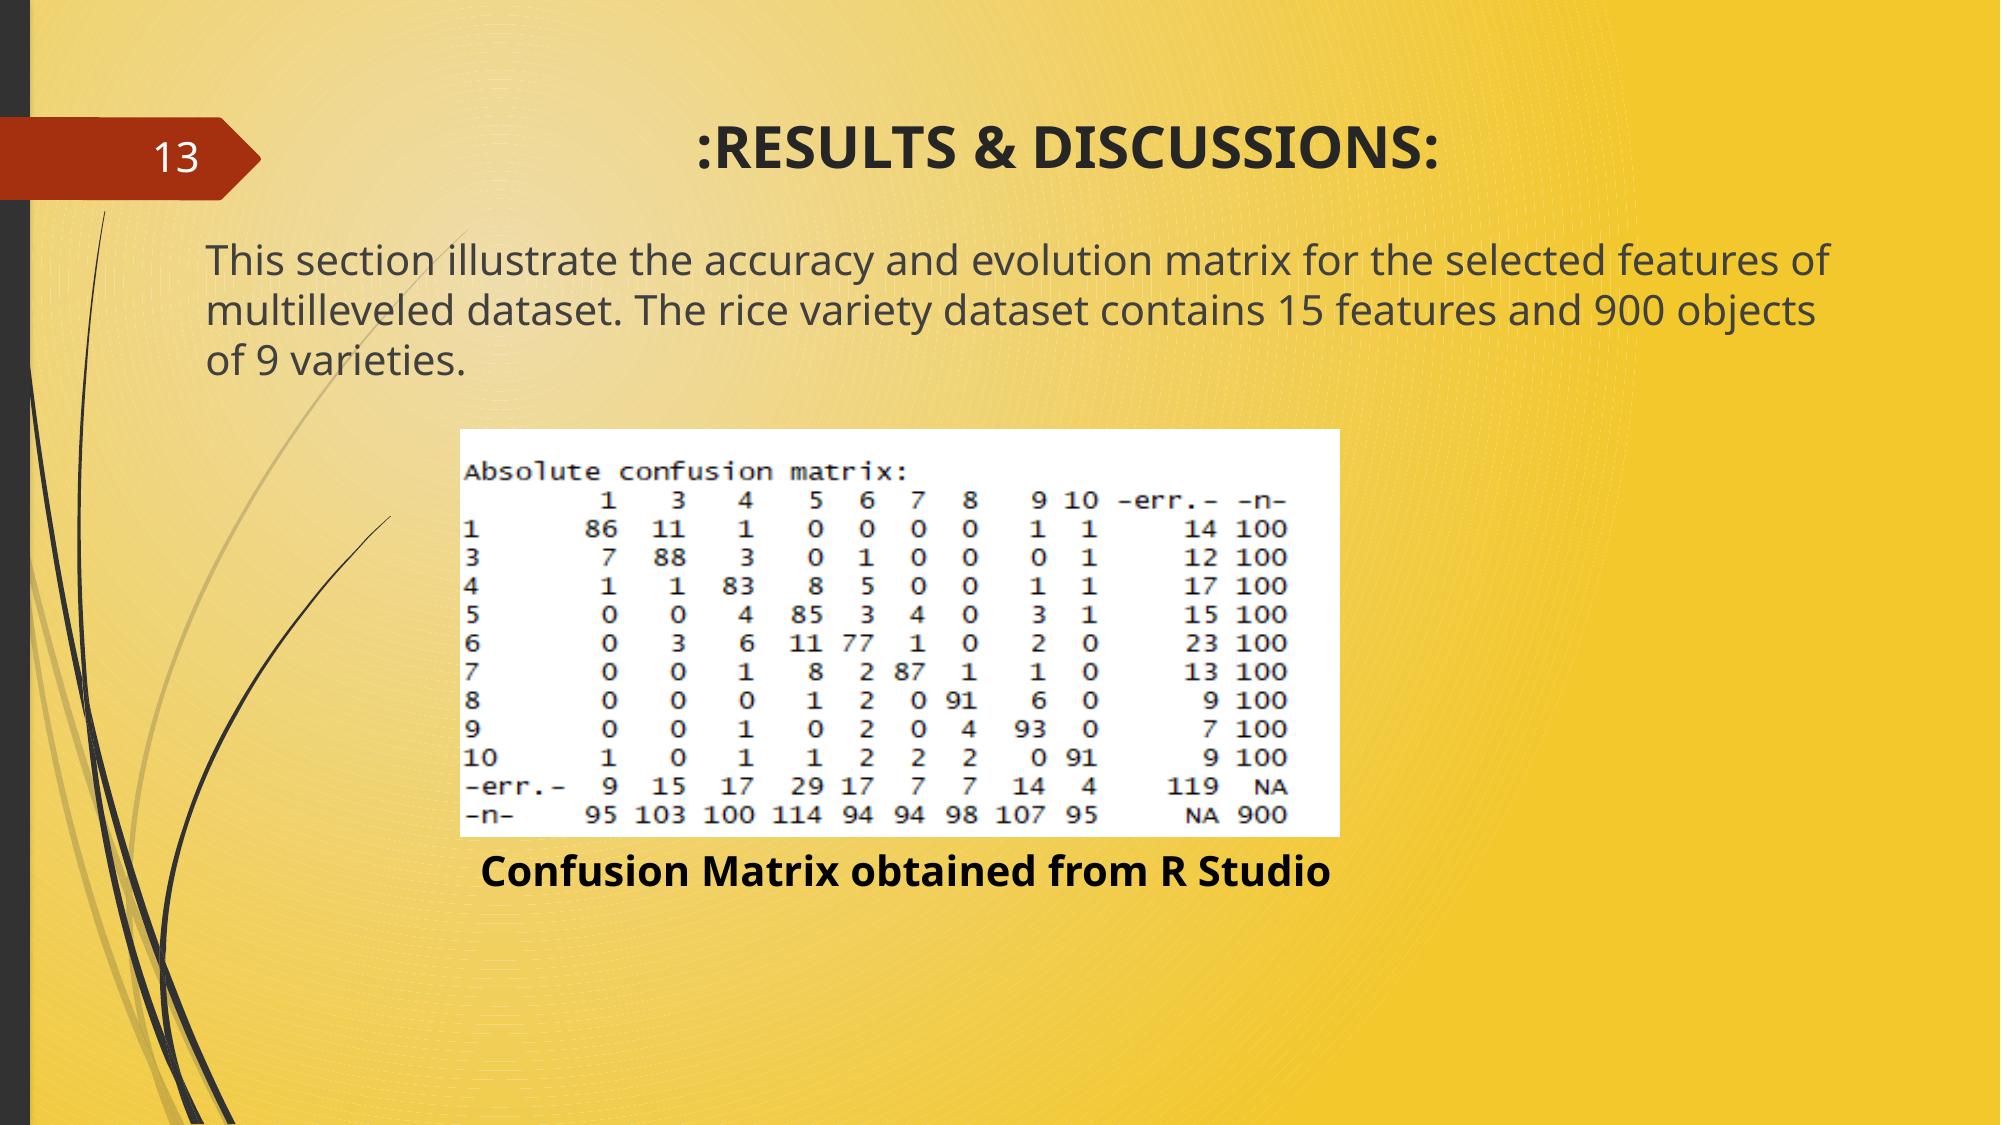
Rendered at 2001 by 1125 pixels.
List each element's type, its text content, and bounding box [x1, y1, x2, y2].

text_box Confusion Matrix obtained from R Studio [336, 836, 1897, 902]
slide_number 13 [87, 129, 216, 190]
list This section illustrate the accuracy and evolution matrix for the selected features of multilleveled dataset. The rice variety dataset contains 15 features and 900 objects of 9 varieties. [190, 225, 1863, 412]
title :RESULTS & DISCUSSIONS: [249, 102, 1888, 226]
picture [460, 428, 1340, 838]
